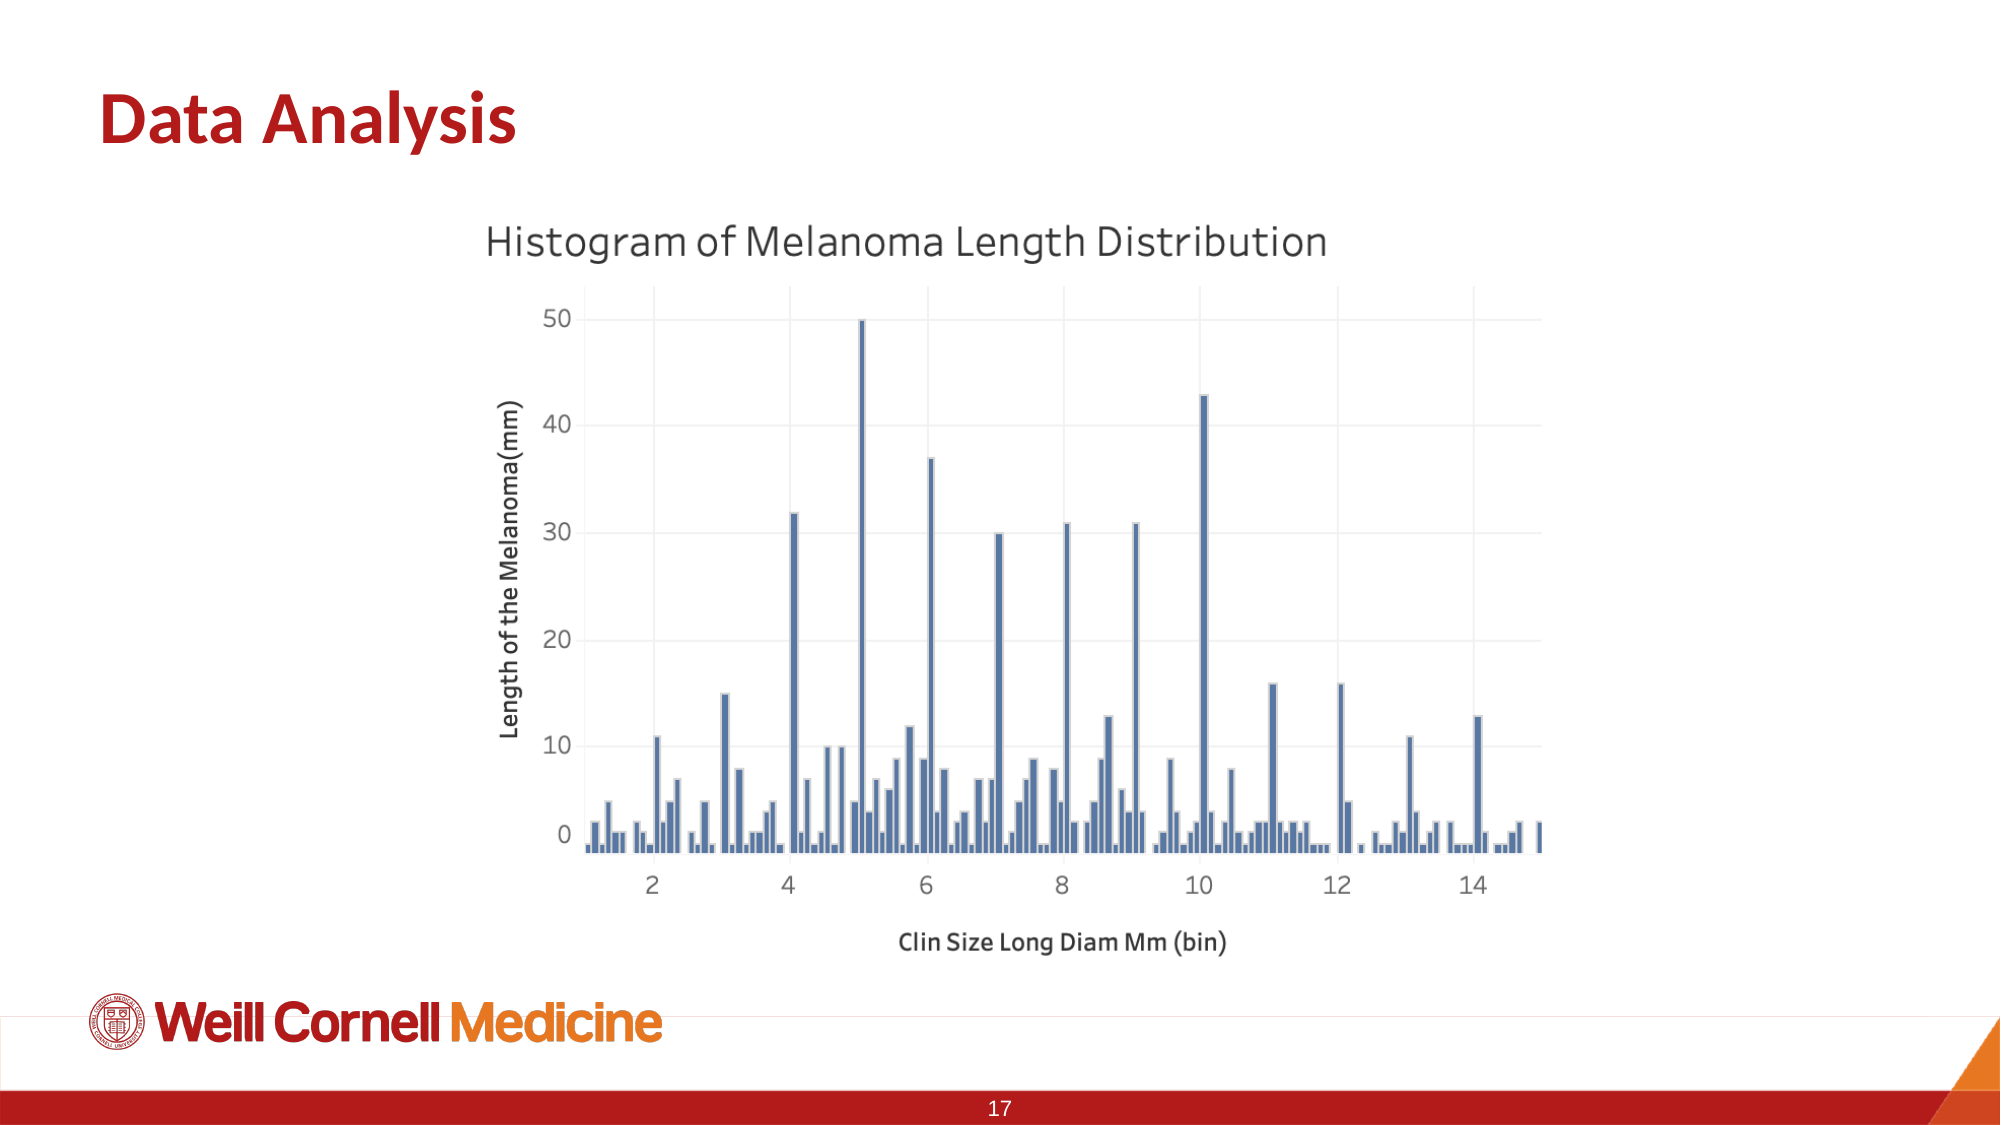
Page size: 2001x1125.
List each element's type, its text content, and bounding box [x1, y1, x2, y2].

picture [0, 993, 2000, 1125]
picture [440, 201, 1559, 973]
title Data Analysis [99, 68, 1959, 167]
